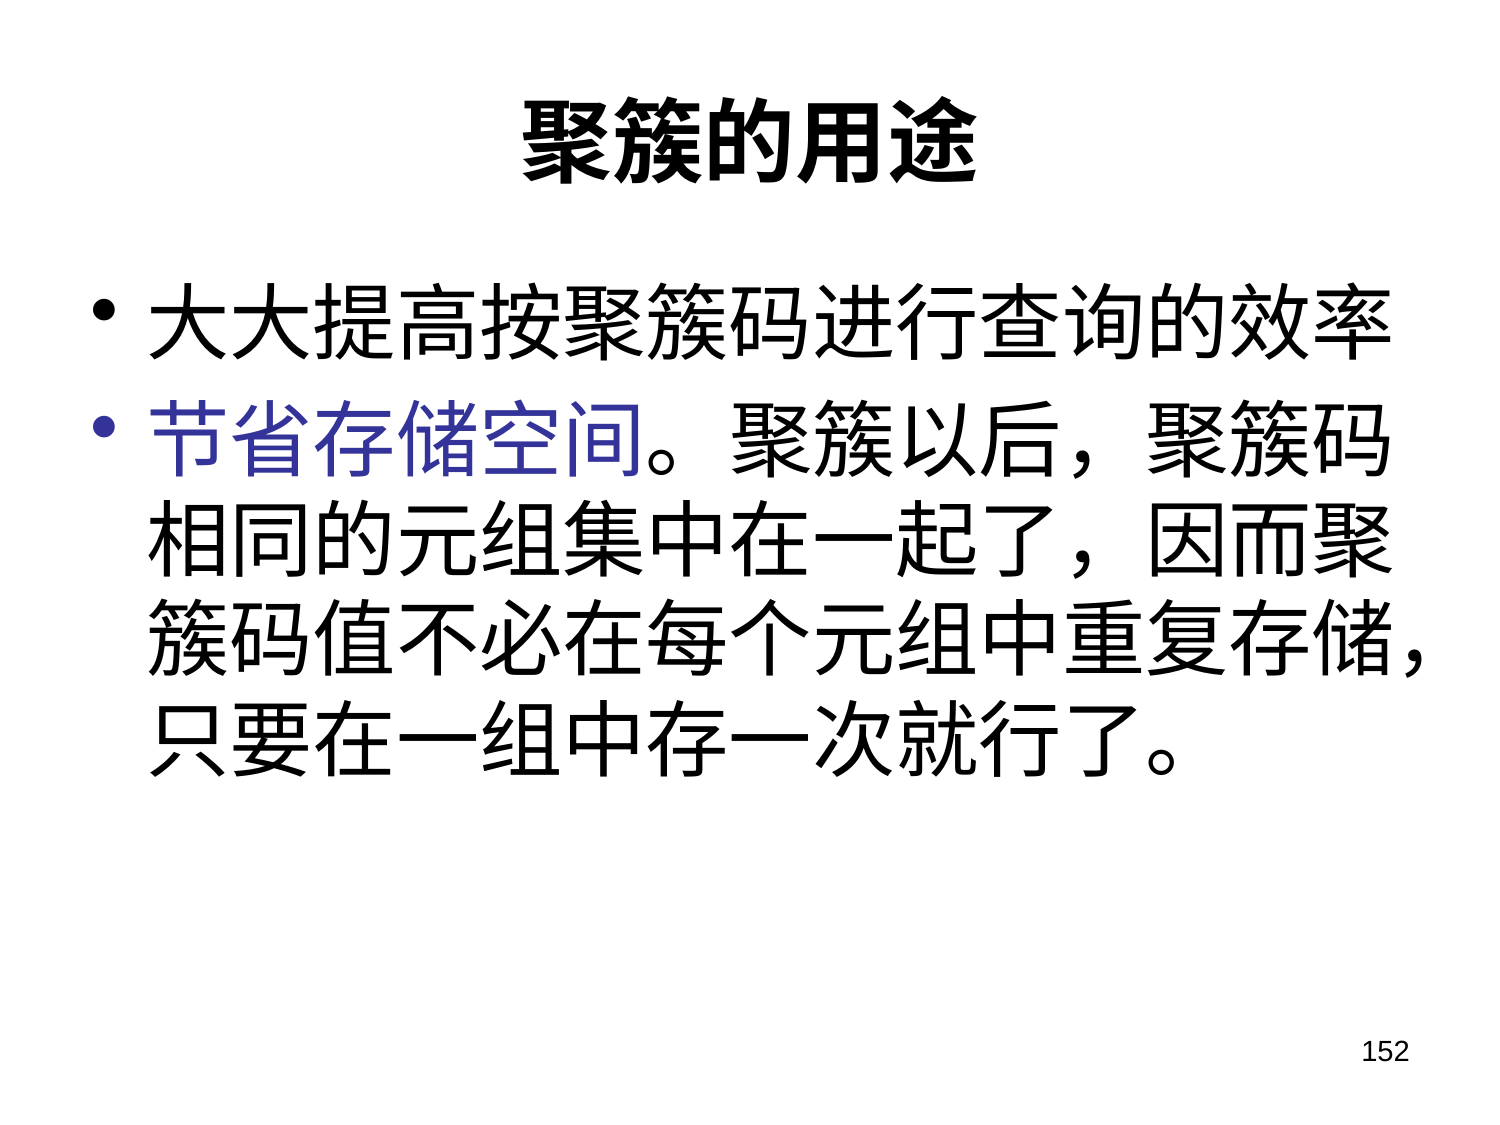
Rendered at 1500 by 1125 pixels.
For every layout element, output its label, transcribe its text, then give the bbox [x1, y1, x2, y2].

slide_number 152 [1074, 1024, 1426, 1103]
list 大大提高按聚簇码进行查询的效率 节省存储空间。聚簇以后，聚簇码相同的元组集中在一起了，因而聚簇码值不必在每个元组中重复存储，只要在一组中存一次就行了。 [75, 262, 1425, 1005]
title 聚簇的用途 [75, 45, 1425, 233]
